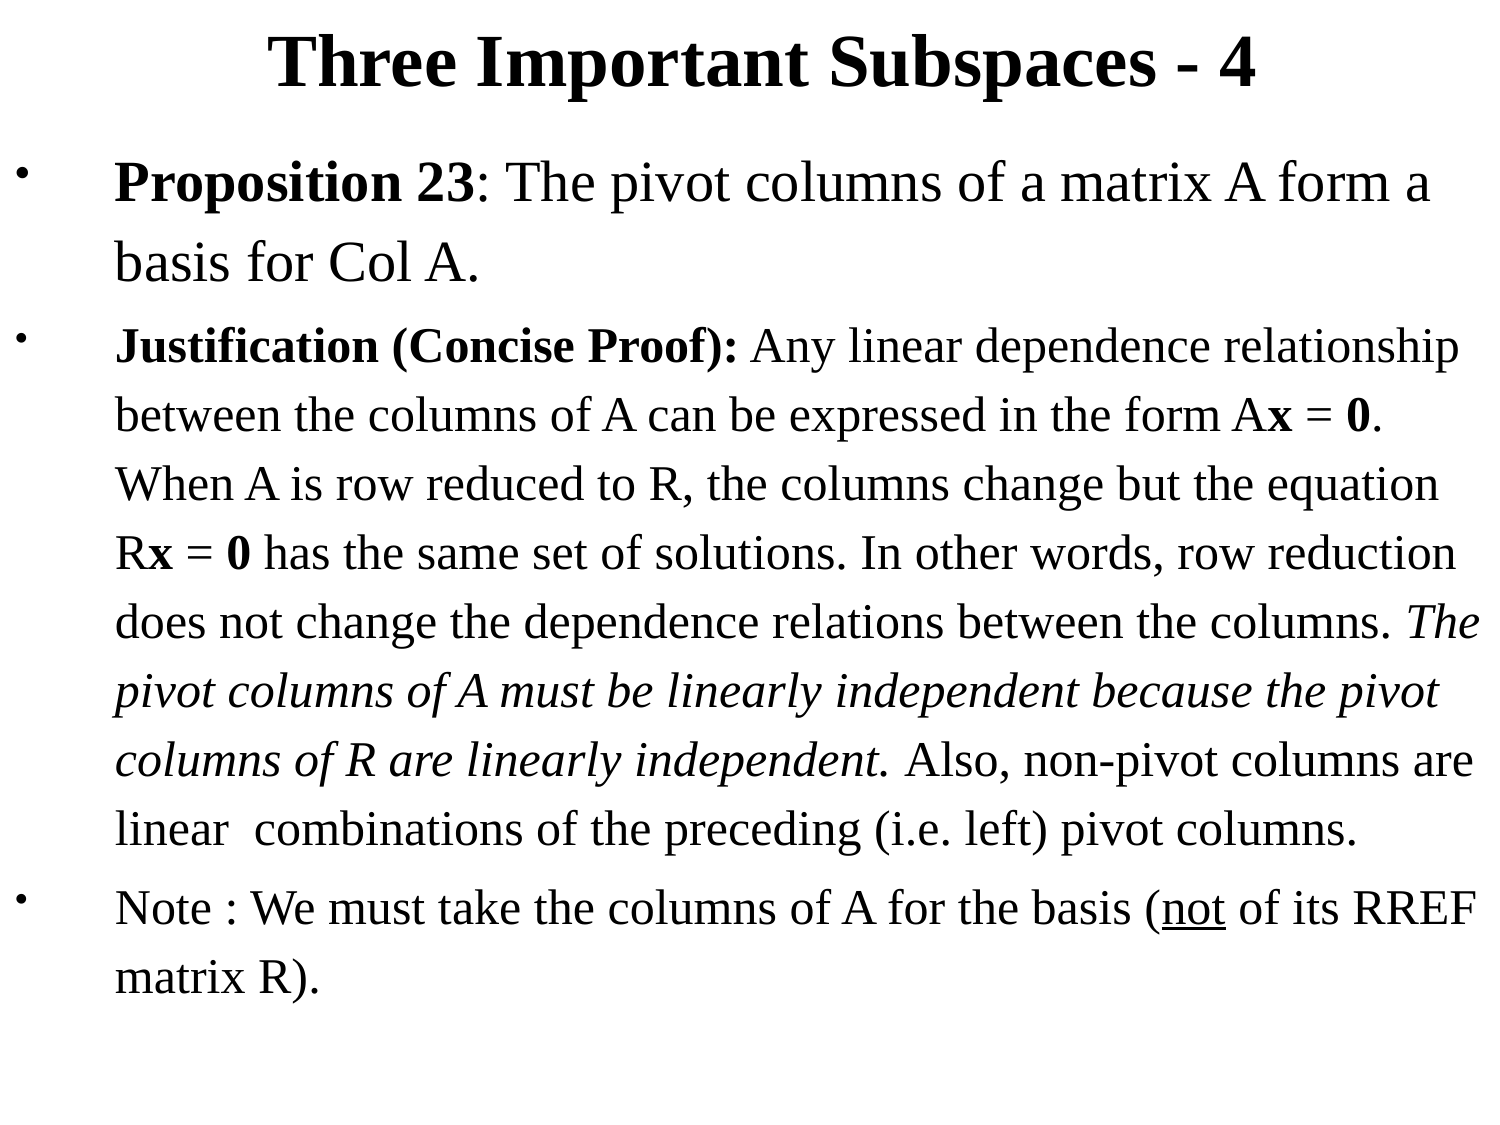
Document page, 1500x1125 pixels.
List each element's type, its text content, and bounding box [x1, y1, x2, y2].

title Three Important Subspaces - 4 [137, 0, 1388, 113]
list Proposition 23: The pivot columns of a matrix A form a basis for Col A. Justification (Concise Proof): Any linear dependence relationship between the columns of A can be expressed in the form Ax = 0. When A is row reduced to R, the columns change but the equation Rx = 0 has the same set of solutions. In other words, row reduction does not change the dependence relations between the columns. The pivot columns of A must be linearly independent because the pivot columns of R are linearly independent. Also, non-pivot columns are linear combinations of the preceding (i.e. left) pivot columns. Note : We must take the columns of A for the basis (not of its RREF matrix R). [0, 124, 1500, 1125]
